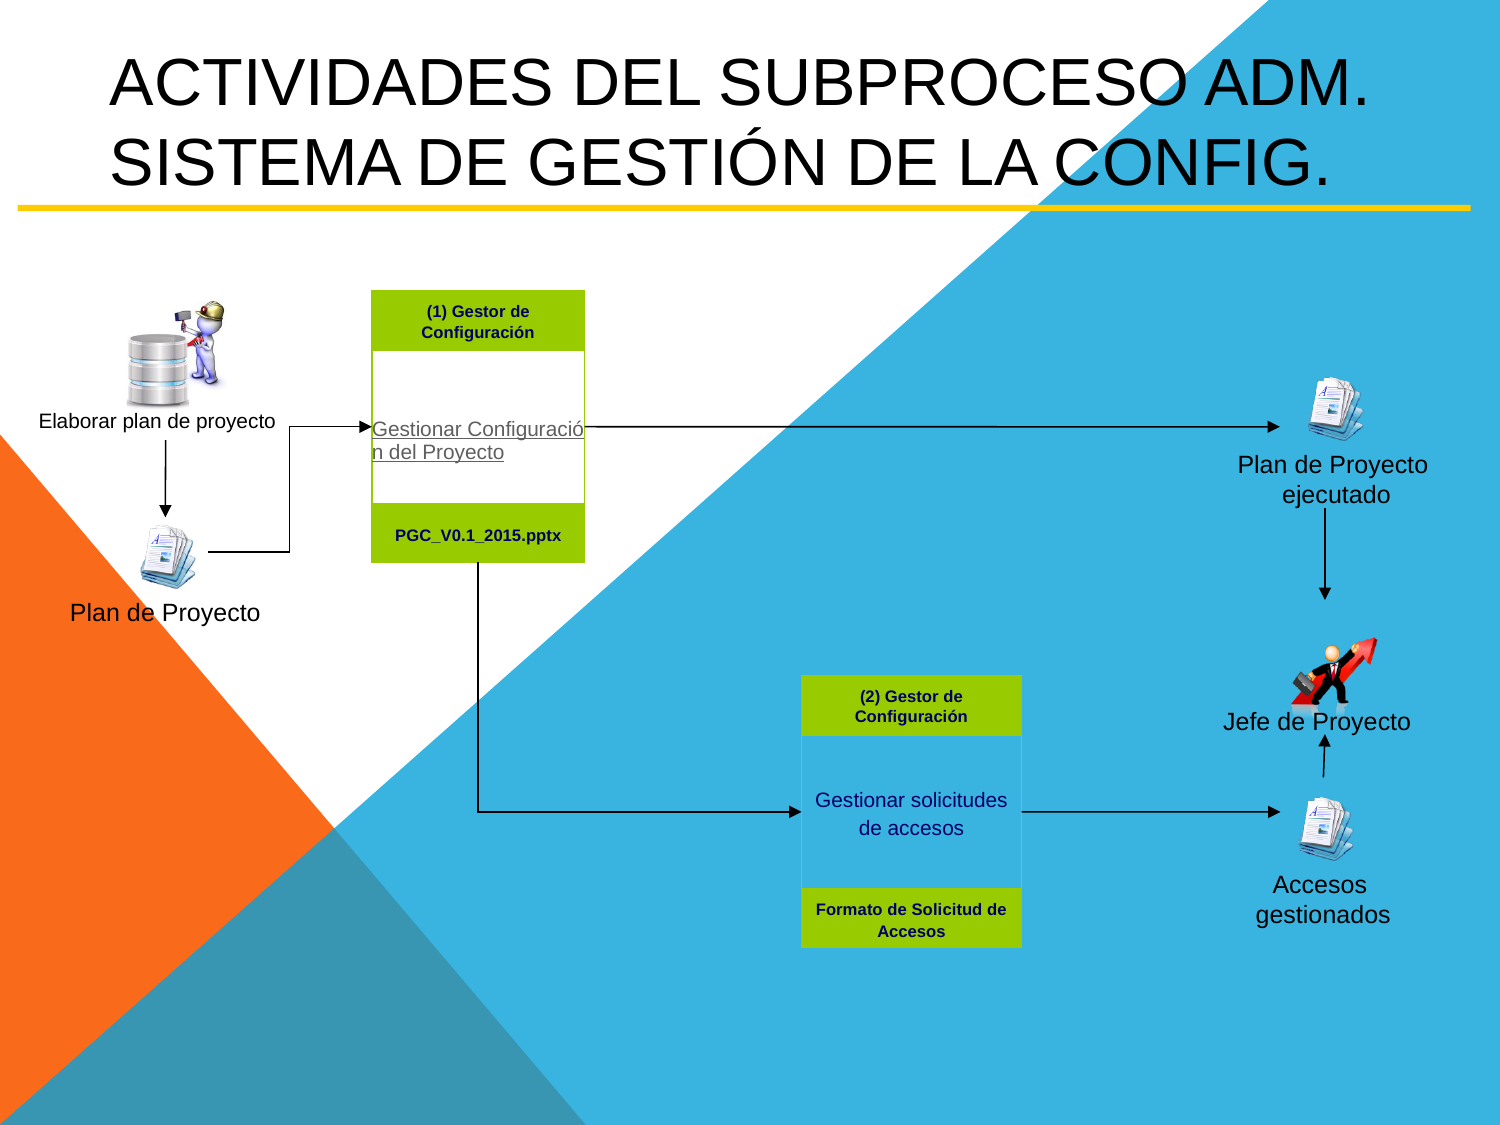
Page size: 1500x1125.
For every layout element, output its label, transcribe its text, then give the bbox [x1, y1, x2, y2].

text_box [21, 293, 293, 441]
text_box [1221, 369, 1445, 517]
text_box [514, 525, 765, 849]
text_box ACTIVIDADES DEL SUBPROCESO ADM. SISTEMA DE GESTIÓN DE LA CONFIG. [94, 31, 1407, 206]
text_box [1242, 635, 1392, 735]
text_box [371, 290, 585, 563]
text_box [107, 517, 224, 617]
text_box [801, 675, 1022, 948]
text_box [1240, 789, 1407, 938]
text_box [208, 426, 373, 553]
